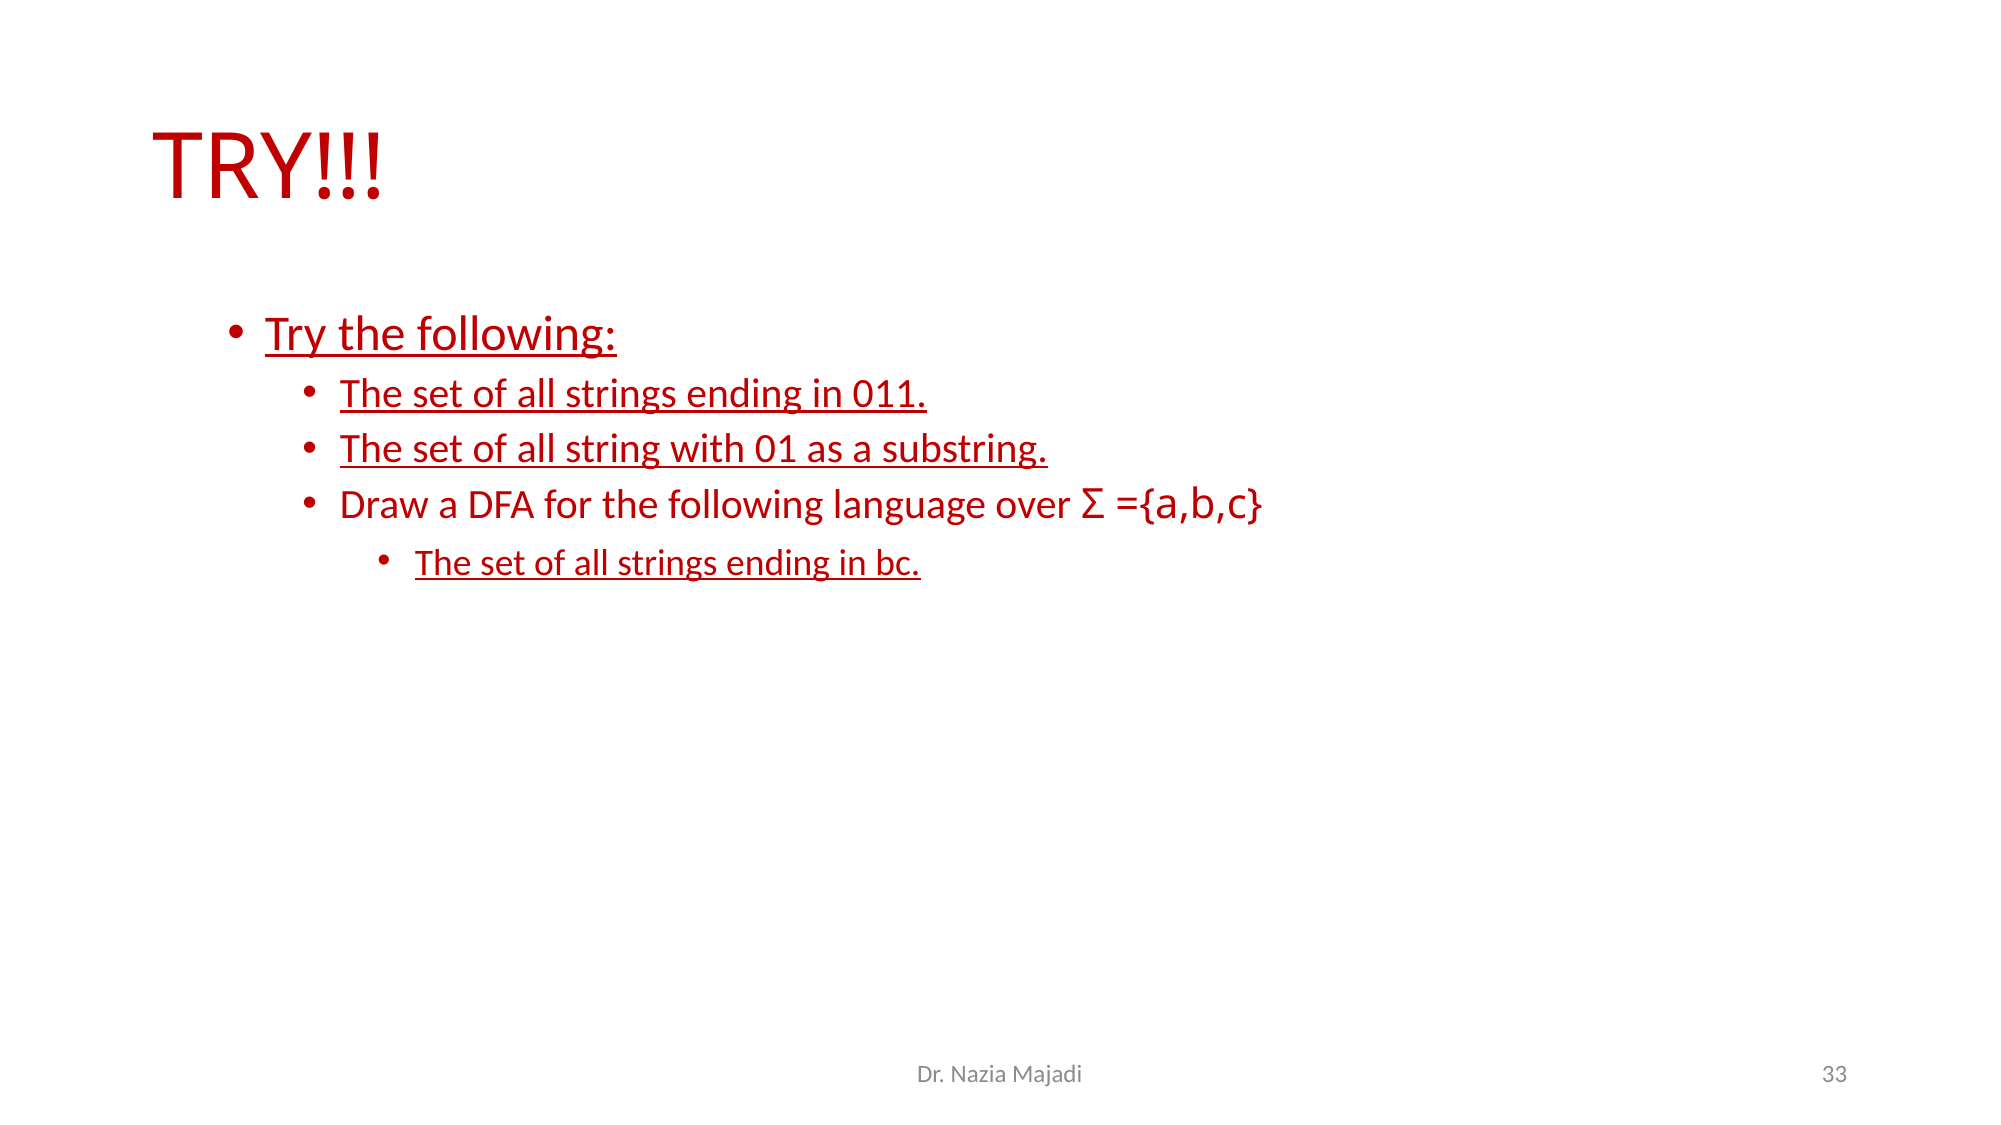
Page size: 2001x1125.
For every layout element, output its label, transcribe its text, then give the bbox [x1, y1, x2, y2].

slide_number 33 [1412, 1042, 1863, 1103]
footer Dr. Nazia Majadi [662, 1042, 1338, 1103]
title TRY!!! [137, 59, 1863, 278]
list Try the following: The set of all strings ending in 011. The set of all string with 01 as a substring. Draw a DFA for the following language over Σ ={a,b,c} The set of all strings ending in bc. [137, 299, 1863, 1014]
